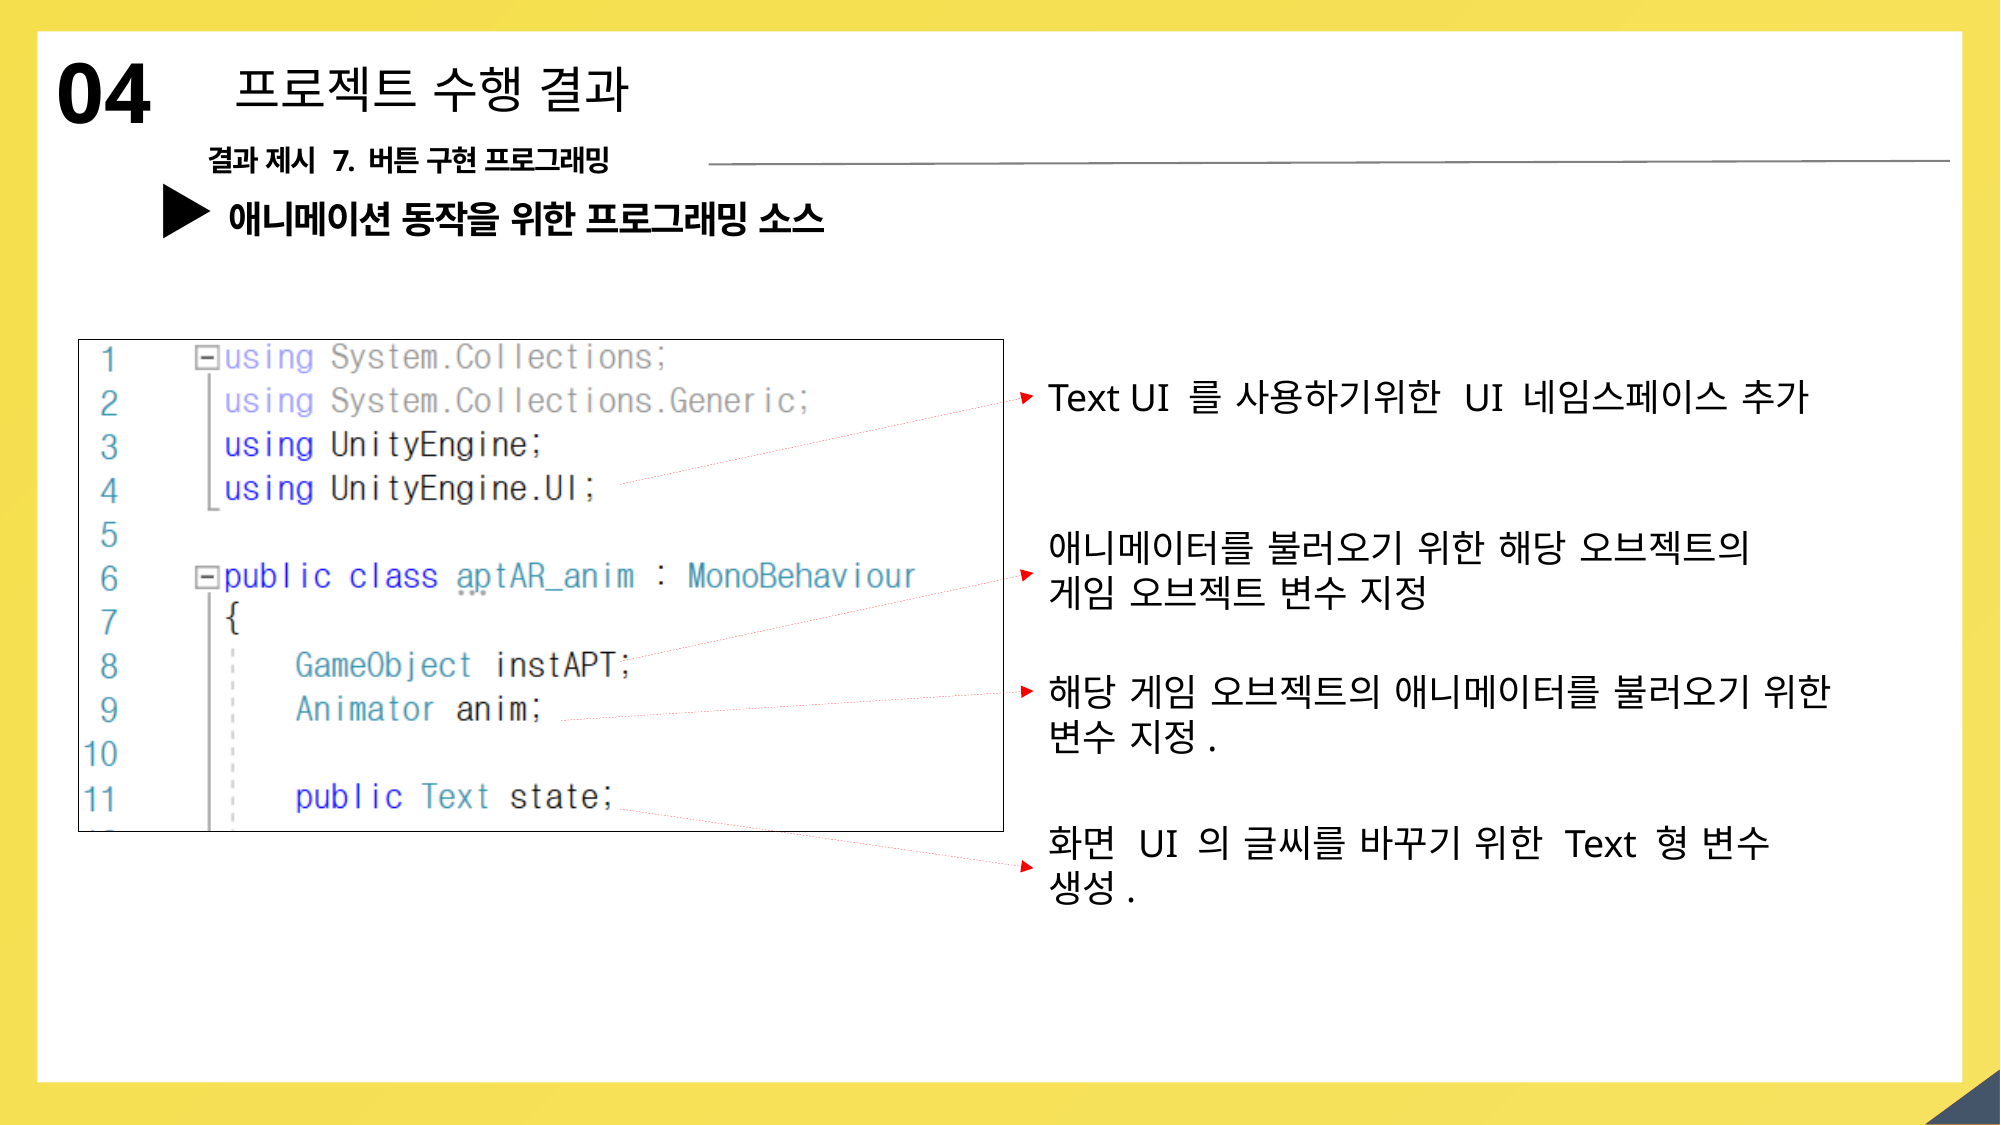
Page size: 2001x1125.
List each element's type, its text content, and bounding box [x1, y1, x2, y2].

text_box [798, 160, 1951, 165]
text_box [1018, 685, 1034, 698]
text_box [1020, 860, 1034, 873]
text_box 해당 게임 오브젝트의 애니메이터를 불러오기 위한 변수 지정. [1033, 661, 1861, 776]
text_box Text UI 를 사용하기위한 UI 네임스페이스 추가 [1033, 366, 1861, 481]
text_box 화면 UI 의 글씨를 바꾸기 위한 Text 형 변수 생성. [1033, 812, 1861, 927]
text_box [1018, 569, 1034, 582]
text_box 프로젝트 수행 결과 [220, 51, 646, 127]
text_box 결과 제시 7. 버튼 구현 프로그래밍 [193, 134, 798, 167]
text_box [1018, 392, 1034, 405]
text_box ▶애니메이션 동작을 위한 프로그래밍 소스 [141, 167, 1496, 253]
picture [78, 339, 1005, 832]
text_box [35, 29, 1964, 1085]
text_box 애니메이터를 불러오기 위한 해당 오브젝트의 게임 오브젝트 변수 지정 [1033, 517, 1861, 632]
text_box 04 [41, 32, 233, 148]
